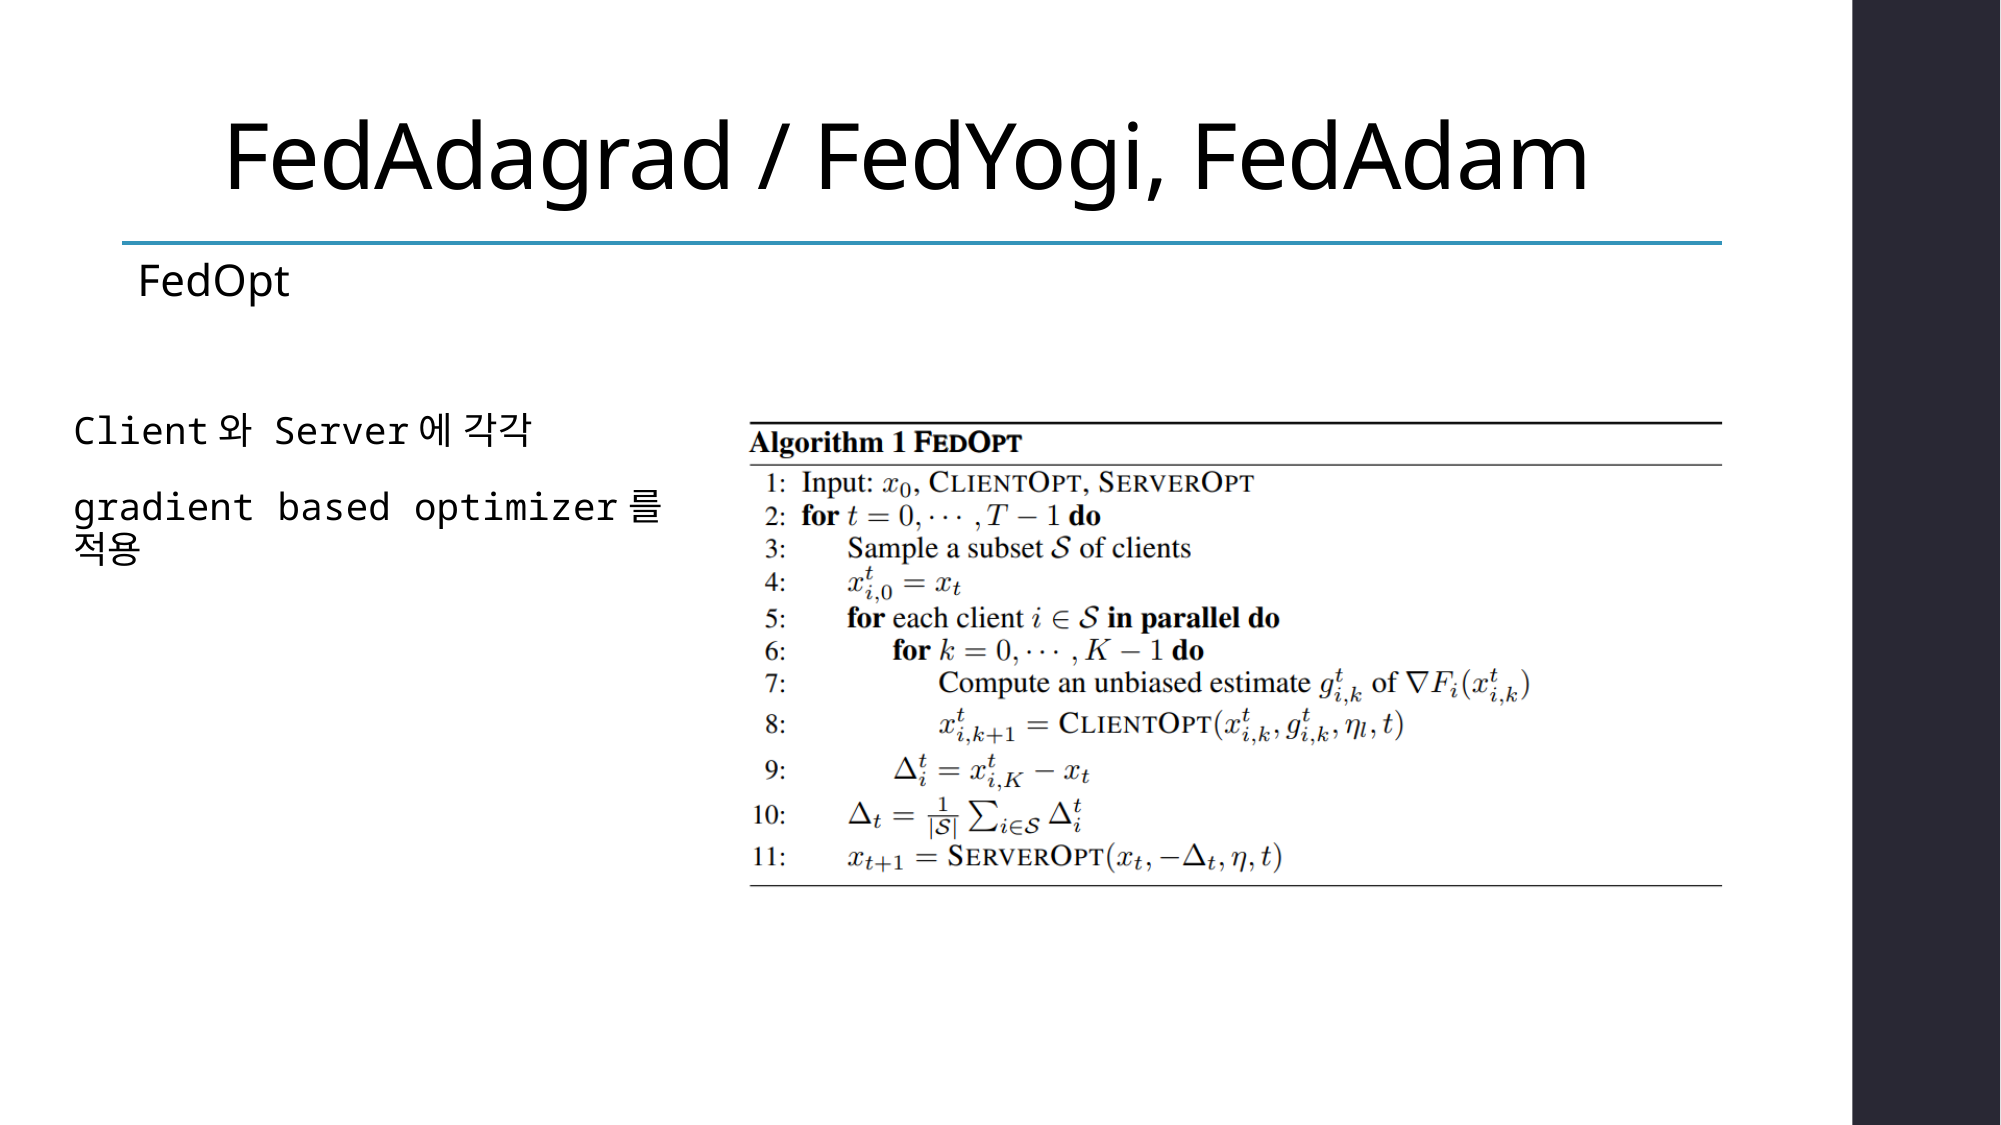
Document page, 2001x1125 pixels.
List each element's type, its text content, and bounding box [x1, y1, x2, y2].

text_box FedOpt [122, 249, 1617, 315]
picture [735, 402, 1723, 905]
title FedAdagrad / FedYogi, FedAdam [206, 0, 2000, 218]
text_box Client와 Server에 각각 gradient based optimizer를 적용 [58, 403, 736, 1074]
